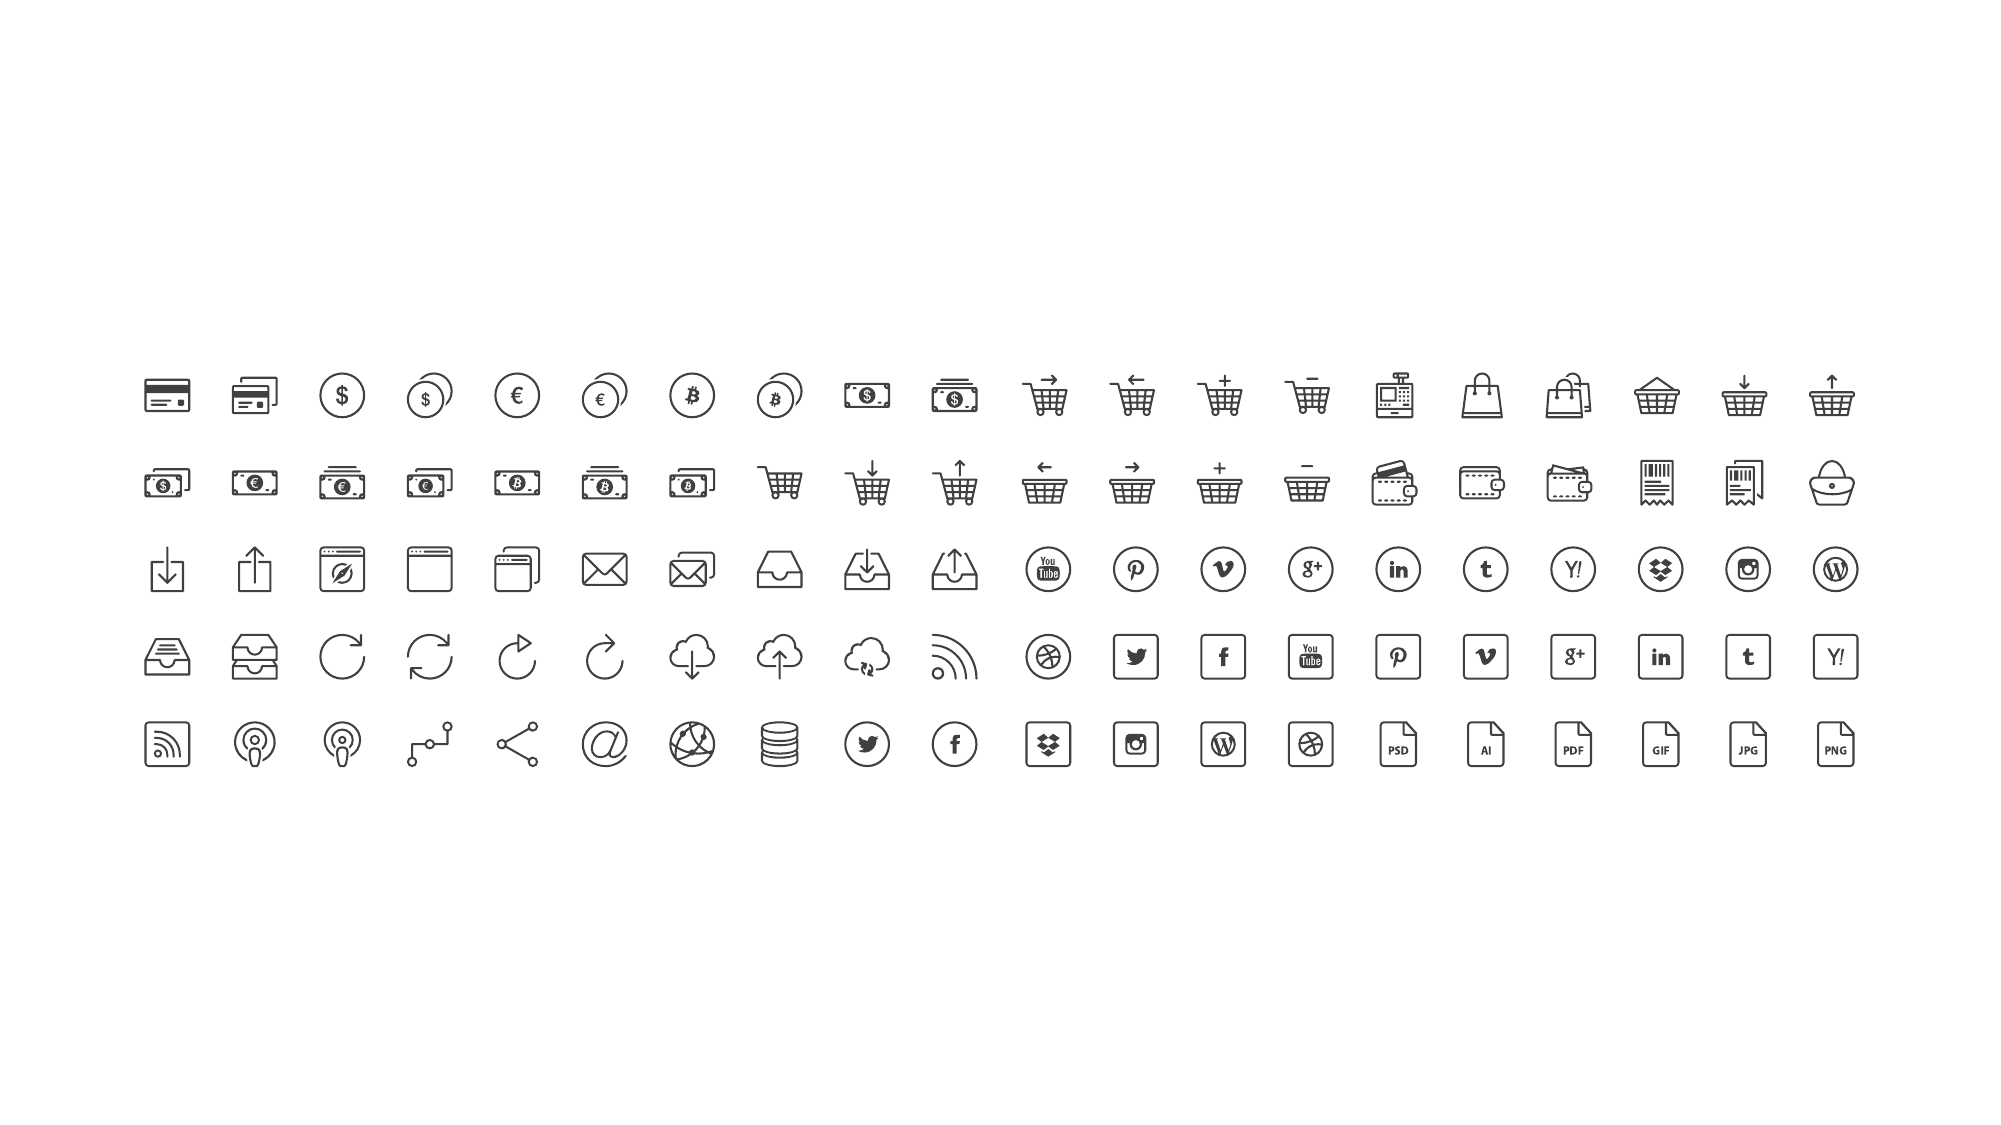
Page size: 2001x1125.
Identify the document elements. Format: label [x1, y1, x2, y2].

text_box [1461, 372, 1503, 419]
text_box [1550, 633, 1597, 680]
text_box [756, 550, 803, 589]
text_box [931, 721, 978, 768]
text_box [1021, 478, 1068, 504]
text_box [684, 650, 700, 680]
text_box [406, 474, 445, 498]
text_box [1124, 462, 1140, 473]
text_box [415, 468, 453, 492]
text_box [1371, 460, 1418, 506]
text_box [1200, 721, 1247, 768]
text_box [144, 378, 191, 413]
text_box [1462, 633, 1509, 680]
text_box [1459, 466, 1506, 500]
text_box [1462, 546, 1509, 593]
text_box [231, 633, 278, 680]
text_box [860, 662, 868, 676]
text_box [1196, 478, 1243, 504]
text_box [234, 721, 276, 768]
text_box [1287, 721, 1334, 768]
text_box [240, 376, 278, 406]
text_box [1200, 546, 1247, 593]
text_box [1025, 633, 1072, 680]
text_box [1112, 633, 1159, 680]
text_box [1550, 546, 1597, 593]
text_box [1812, 546, 1859, 593]
text_box [1546, 464, 1593, 502]
text_box [1809, 459, 1855, 506]
text_box [406, 372, 453, 419]
text_box [1218, 374, 1232, 388]
text_box [760, 721, 799, 768]
text_box [1634, 376, 1680, 415]
text_box [844, 382, 891, 408]
text_box [1025, 546, 1072, 593]
text_box [756, 466, 803, 500]
text_box [406, 721, 453, 768]
text_box [1284, 380, 1331, 415]
text_box [406, 633, 450, 658]
text_box [245, 546, 265, 584]
text_box [1375, 633, 1422, 680]
text_box [669, 559, 707, 588]
text_box [1287, 546, 1334, 593]
text_box [1040, 374, 1058, 385]
text_box [157, 546, 177, 584]
text_box [931, 633, 978, 680]
text_box [1379, 721, 1418, 768]
text_box [772, 650, 787, 680]
text_box [152, 468, 191, 492]
text_box [581, 721, 628, 768]
text_box [1467, 721, 1505, 768]
text_box [144, 638, 191, 676]
text_box [581, 474, 628, 500]
text_box [1025, 721, 1072, 768]
text_box [1725, 633, 1772, 680]
text_box [496, 721, 539, 768]
text_box [931, 387, 978, 413]
text_box [494, 470, 541, 496]
text_box [1812, 633, 1859, 680]
text_box [669, 721, 716, 768]
text_box [1375, 372, 1414, 419]
text_box [756, 372, 803, 419]
text_box [494, 372, 541, 419]
text_box [859, 548, 875, 574]
text_box [669, 633, 716, 668]
text_box [319, 474, 366, 500]
text_box [1284, 476, 1331, 502]
text_box [1375, 546, 1422, 593]
text_box [1021, 382, 1068, 417]
text_box [756, 633, 803, 668]
text_box [844, 721, 891, 768]
text_box [867, 663, 874, 677]
text_box [238, 560, 272, 593]
text_box [1109, 382, 1156, 417]
text_box [1817, 721, 1855, 768]
text_box [1196, 382, 1243, 417]
text_box [1112, 546, 1159, 593]
text_box [1287, 633, 1334, 680]
text_box [231, 470, 278, 496]
text_box [954, 459, 966, 477]
text_box [1734, 459, 1764, 500]
text_box [406, 546, 453, 593]
text_box [330, 728, 354, 768]
text_box [844, 472, 891, 506]
text_box [150, 560, 185, 593]
text_box [844, 552, 891, 591]
text_box [581, 552, 628, 586]
text_box [1200, 633, 1247, 680]
text_box [1637, 633, 1684, 680]
text_box [867, 459, 878, 477]
text_box [1637, 546, 1684, 593]
text_box [231, 385, 270, 415]
text_box [1554, 721, 1593, 768]
text_box [502, 546, 541, 584]
text_box [1640, 459, 1674, 506]
text_box [319, 546, 366, 593]
text_box [669, 372, 716, 419]
text_box [1127, 374, 1145, 385]
text_box [1739, 374, 1750, 390]
text_box [677, 468, 716, 492]
text_box [409, 655, 453, 680]
text_box [1109, 478, 1156, 504]
text_box [844, 637, 891, 671]
text_box [1721, 391, 1768, 417]
text_box [498, 633, 537, 680]
text_box [1729, 721, 1767, 768]
text_box [1809, 391, 1855, 417]
text_box [677, 551, 716, 579]
text_box [1642, 721, 1680, 768]
text_box [1037, 462, 1052, 473]
text_box [323, 721, 362, 757]
text_box [319, 633, 366, 680]
text_box [947, 548, 962, 574]
text_box [144, 474, 182, 498]
text_box [144, 721, 191, 768]
text_box [581, 372, 628, 419]
text_box [931, 552, 978, 591]
text_box [931, 472, 978, 506]
text_box [1725, 546, 1772, 593]
text_box [586, 633, 624, 680]
text_box [1112, 721, 1159, 768]
text_box [1213, 462, 1226, 475]
text_box [669, 474, 707, 498]
text_box [494, 554, 532, 593]
text_box [319, 372, 366, 419]
text_box [1826, 374, 1838, 390]
text_box [1545, 372, 1592, 419]
text_box [1725, 466, 1755, 506]
